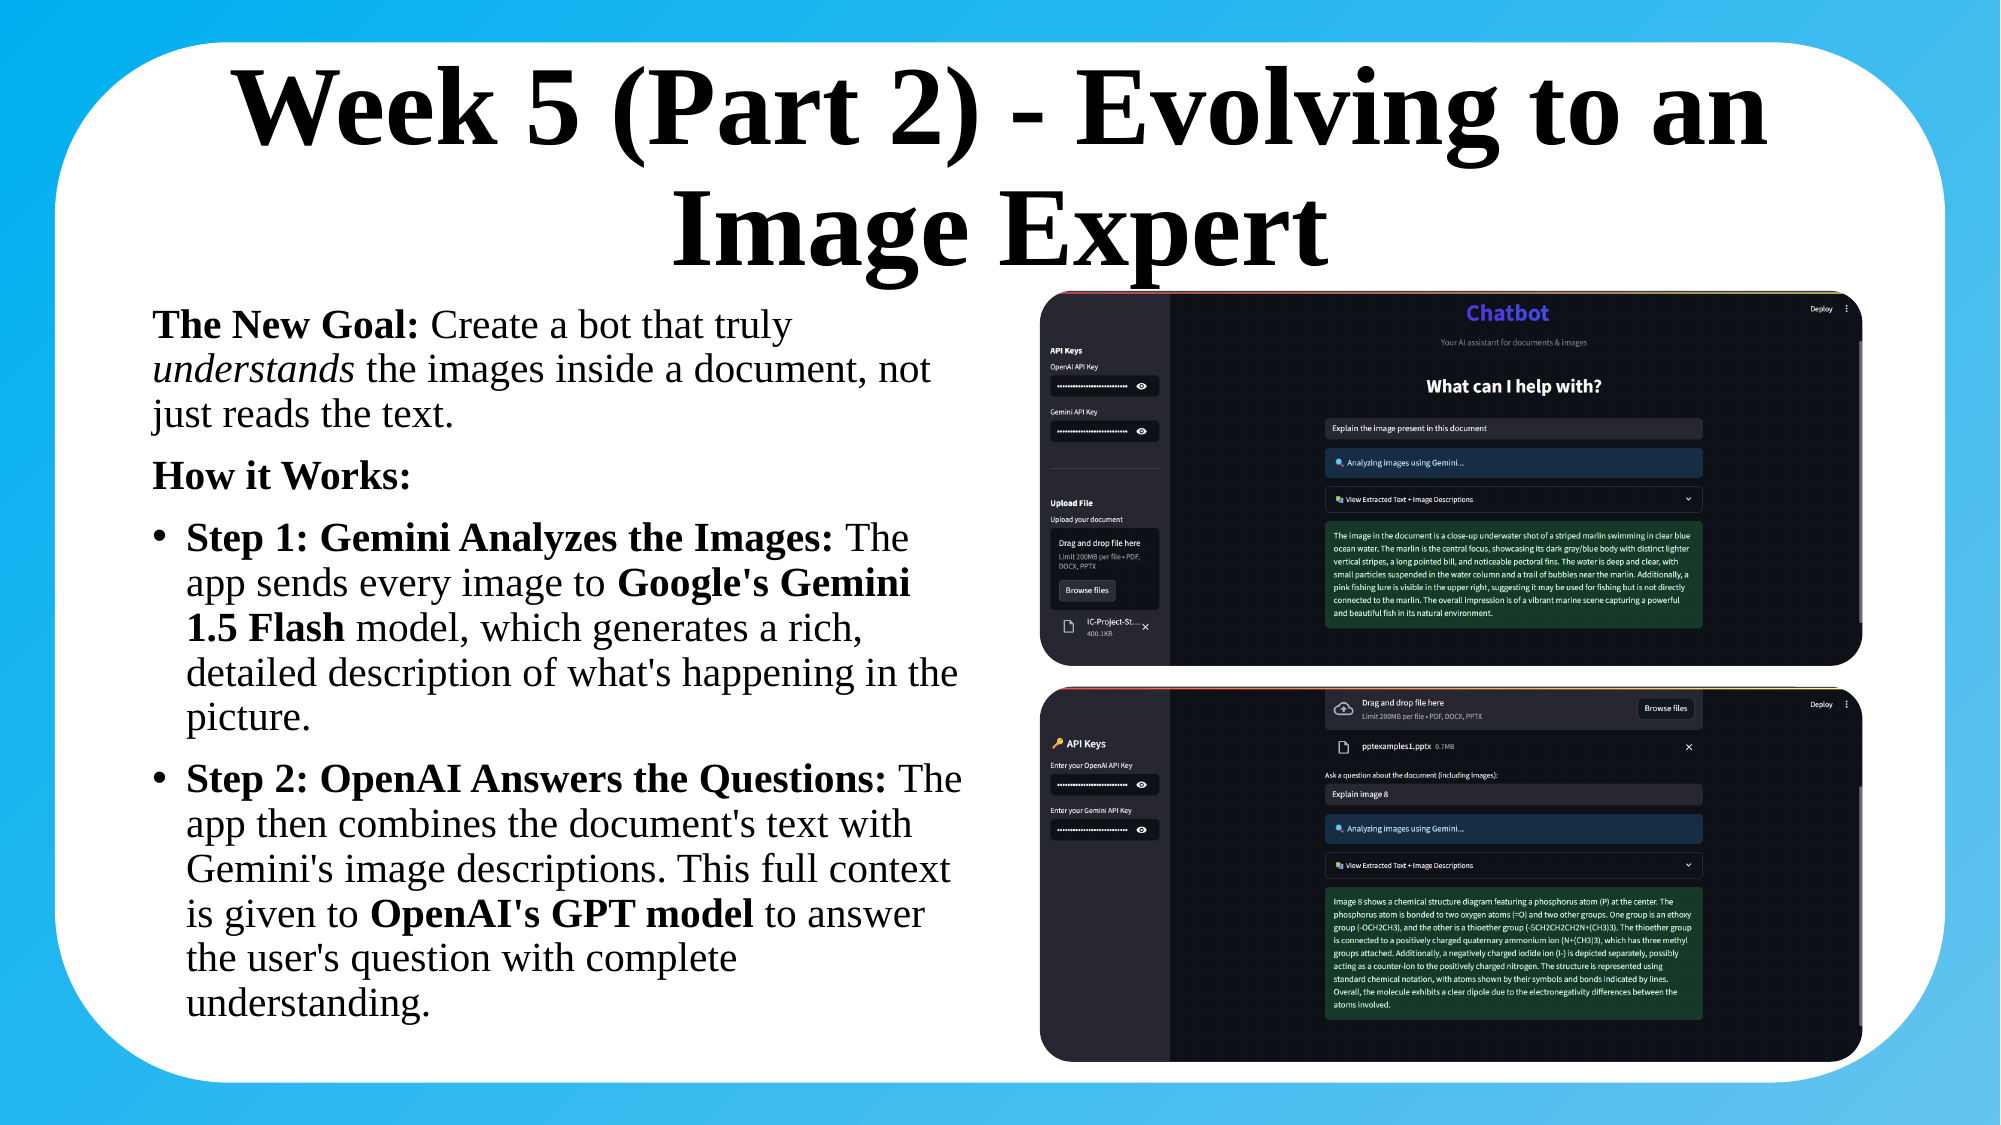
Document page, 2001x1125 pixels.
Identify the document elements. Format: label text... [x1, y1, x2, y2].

picture [1039, 290, 1863, 666]
text_box [151, 41, 1849, 59]
title Week 5 (Part 2) - Evolving to an Image Expert [137, 59, 1863, 278]
list The New Goal: Create a bot that truly understands the images inside a document, not just reads the text. How it Works: Step 1: Gemini Analyzes the Images: The app sends every image to Google's Gemini 1.5 Flash model, which generates a rich, detailed description of what's happening in the picture. Step 2: OpenAI Answers the Questions: The app then combines the document's text with Gemini's image descriptions. This full context is given to OpenAI's GPT model to answer the user's question with complete understanding. [137, 294, 988, 1037]
picture [1039, 686, 1863, 1062]
text_box [53, 67, 1947, 1084]
